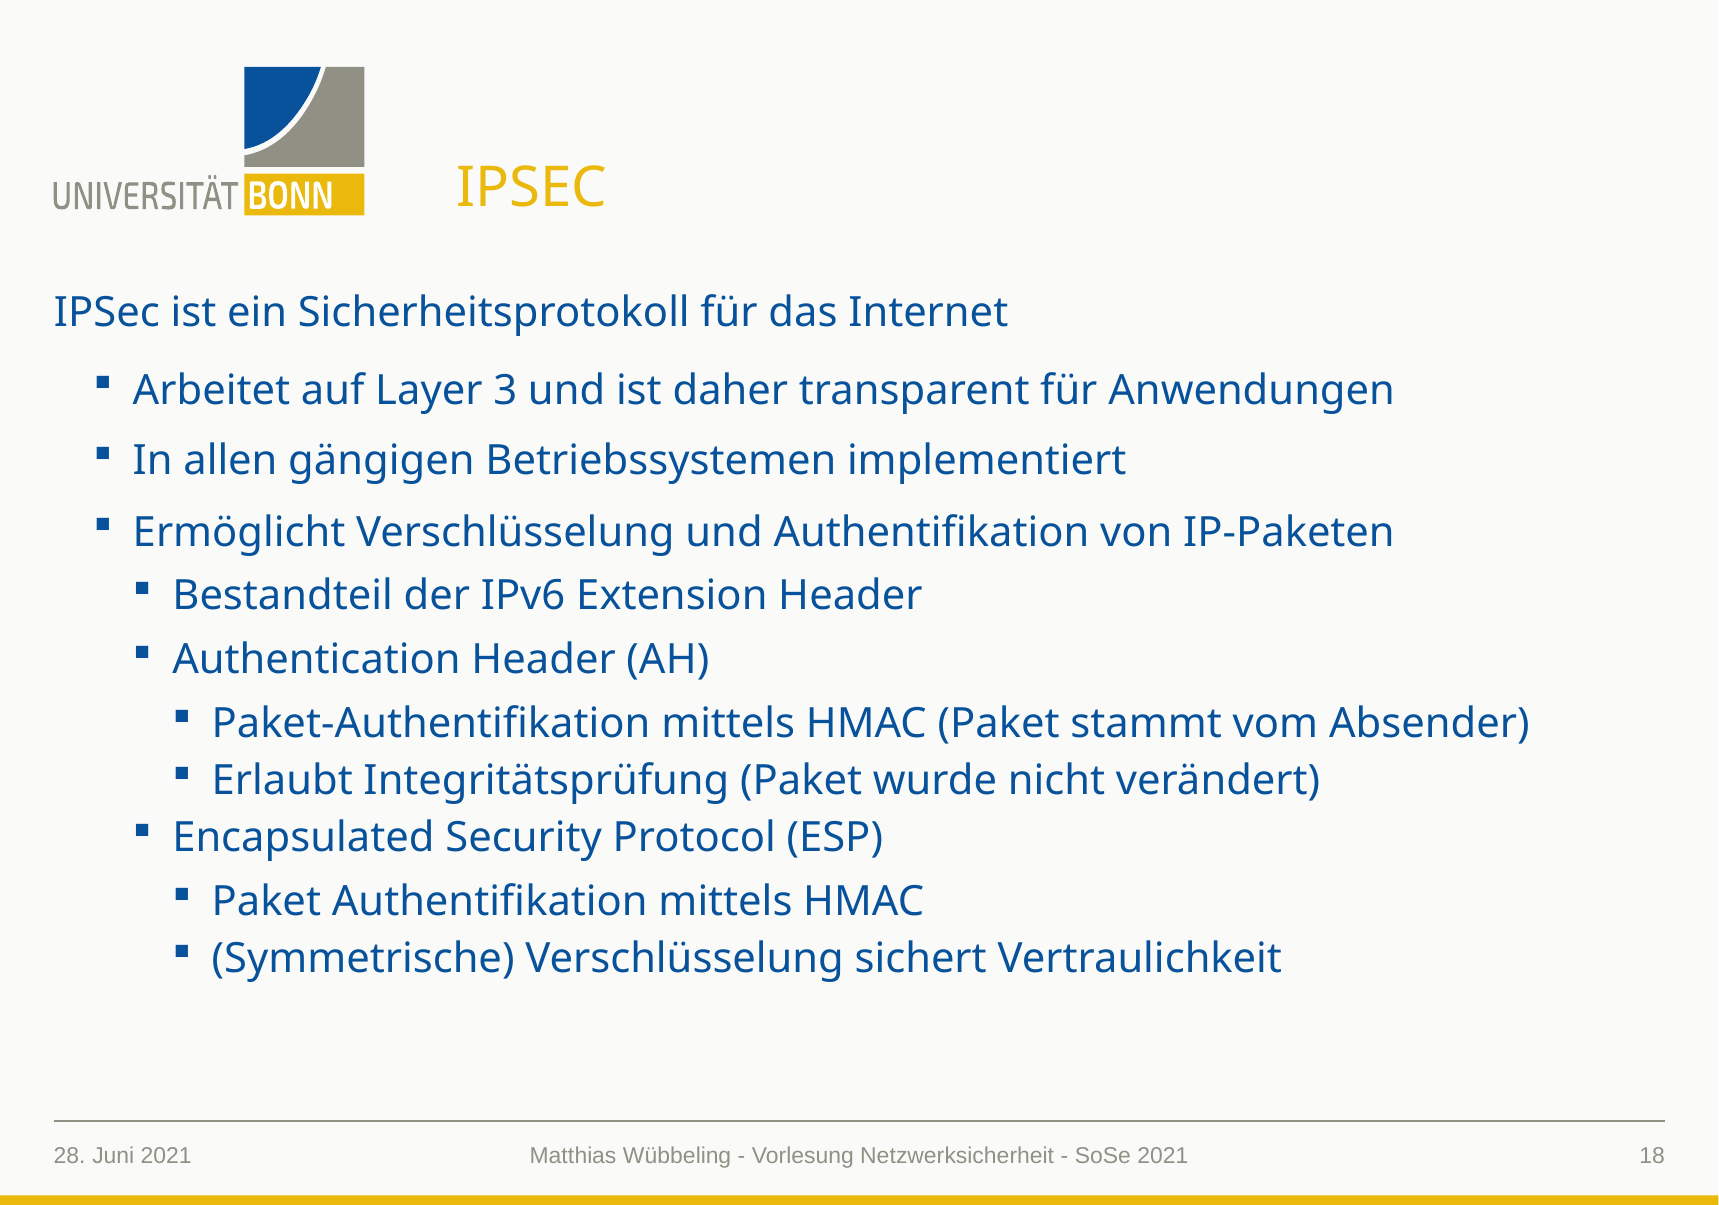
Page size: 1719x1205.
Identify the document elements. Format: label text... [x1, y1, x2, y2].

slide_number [53, 1121, 215, 1189]
slide_number 18 [1557, 1121, 1665, 1189]
footer Matthias Wübbeling - Vorlesung Netzwerksicherheit - SoSe 2021 [389, 1121, 1329, 1189]
list IPSec ist ein Sicherheitsprotokoll für das Internet Arbeitet auf Layer 3 und ist daher transparent für Anwendungen In allen gängigen Betriebssystemen implementiert Ermöglicht Verschlüsselung und Authentifikation von IP-Paketen Bestandteil der IPv6 Extension Header Authentication Header (AH) Paket-Authentifikation mittels HMAC (Paket stammt vom Absender) Erlaubt Integritätsprüfung (Paket wurde nicht verändert) Encapsulated Security Protocol (ESP) Paket Authentifikation mittels HMAC (Symmetrische) Verschlüsselung sichert Vertraulichkeit [53, 284, 1665, 1055]
title IPSec [456, 67, 1665, 218]
